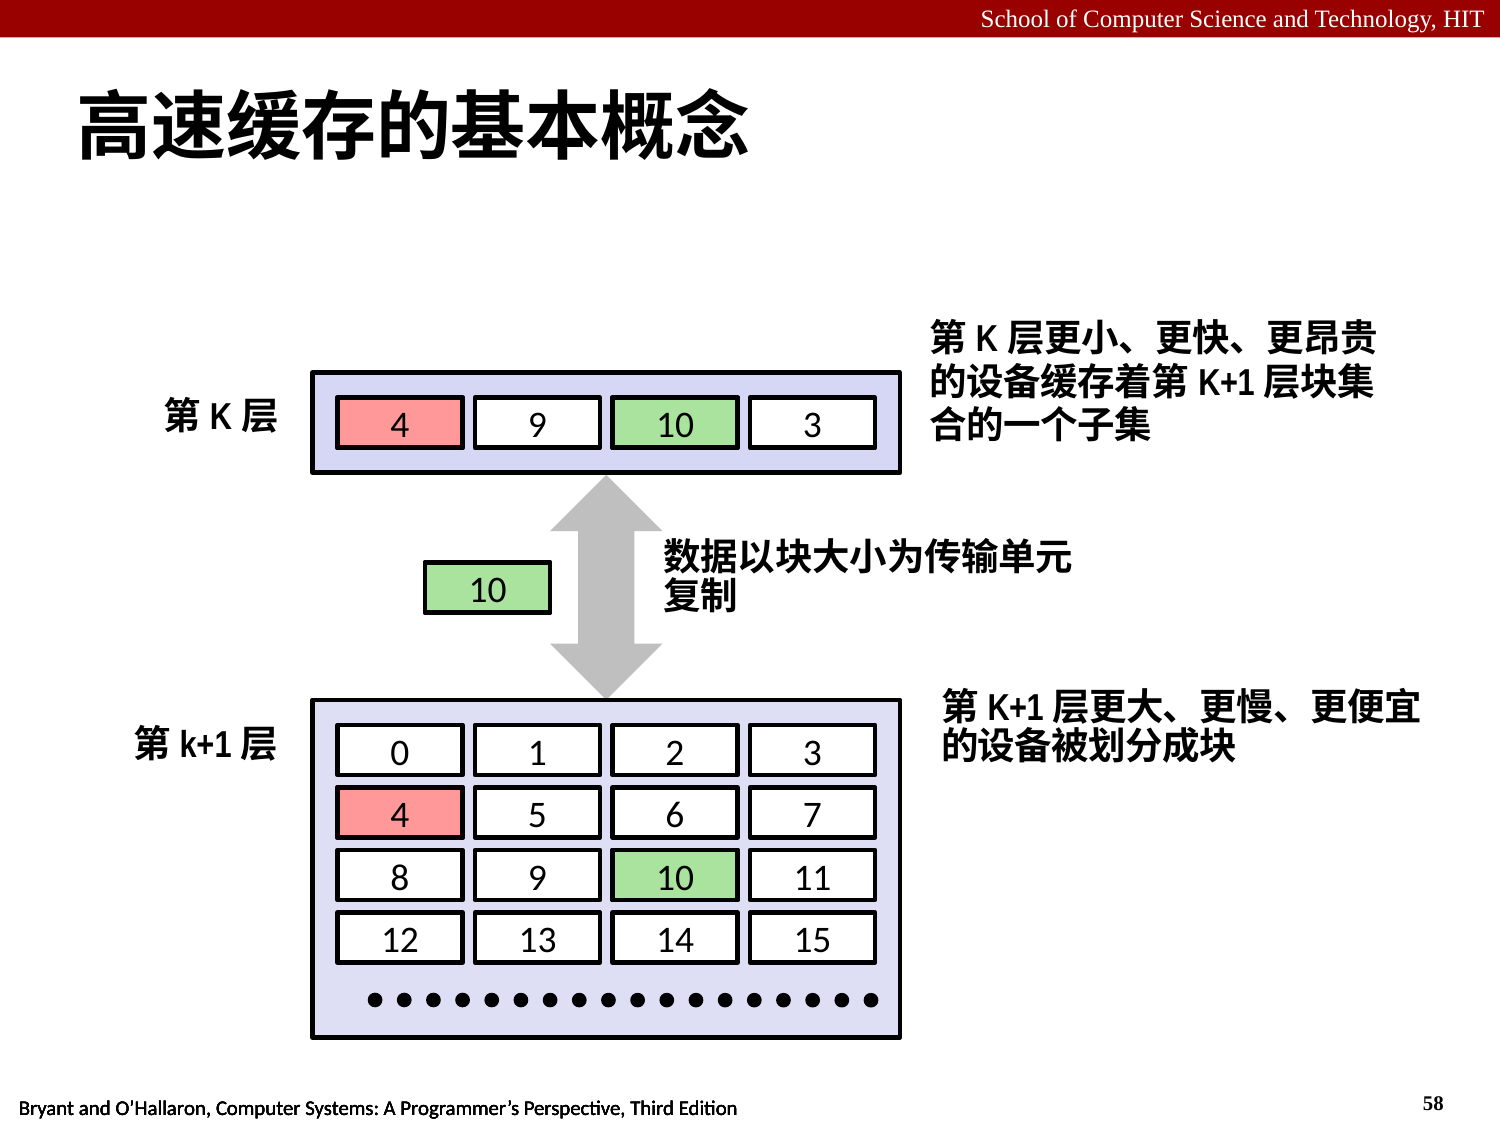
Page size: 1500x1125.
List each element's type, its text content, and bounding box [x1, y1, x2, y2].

text_box 3 [750, 397, 875, 448]
text_box 9 [474, 397, 600, 448]
text_box 15 [750, 912, 875, 963]
text_box 1 [474, 725, 600, 775]
text_box 5 [474, 787, 600, 838]
text_box 7 [750, 787, 875, 838]
text_box 6 [612, 787, 738, 838]
text_box 3 [750, 725, 875, 775]
list [64, 223, 1476, 1088]
text_box [312, 699, 900, 1038]
text_box 第k+1层 [116, 712, 293, 773]
text_box 第K层 [146, 385, 294, 445]
text_box 10 [425, 562, 550, 613]
text_box 第K+1层更大、更慢、更便宜的设备被划分成块 [924, 680, 1450, 775]
text_box 8 [337, 849, 463, 900]
title 高速缓存的基本概念 [61, 60, 1488, 187]
text_box 数据以块大小为传输单元复制 [646, 530, 1113, 625]
text_box 9 [474, 849, 600, 900]
text_box 2 [612, 725, 738, 775]
text_box 12 [337, 912, 463, 963]
text_box 第K层更小、更快、更昂贵的设备缓存着第K+1层块集合的一个子集 [912, 314, 1400, 450]
text_box 11 [750, 849, 875, 900]
text_box 10 [612, 849, 738, 900]
text_box 0 [337, 725, 463, 775]
text_box 13 [474, 912, 600, 963]
text_box [312, 372, 900, 473]
text_box 10 [612, 397, 738, 448]
text_box 4 [337, 787, 463, 838]
text_box 14 [612, 912, 738, 963]
text_box 4 [337, 397, 463, 448]
